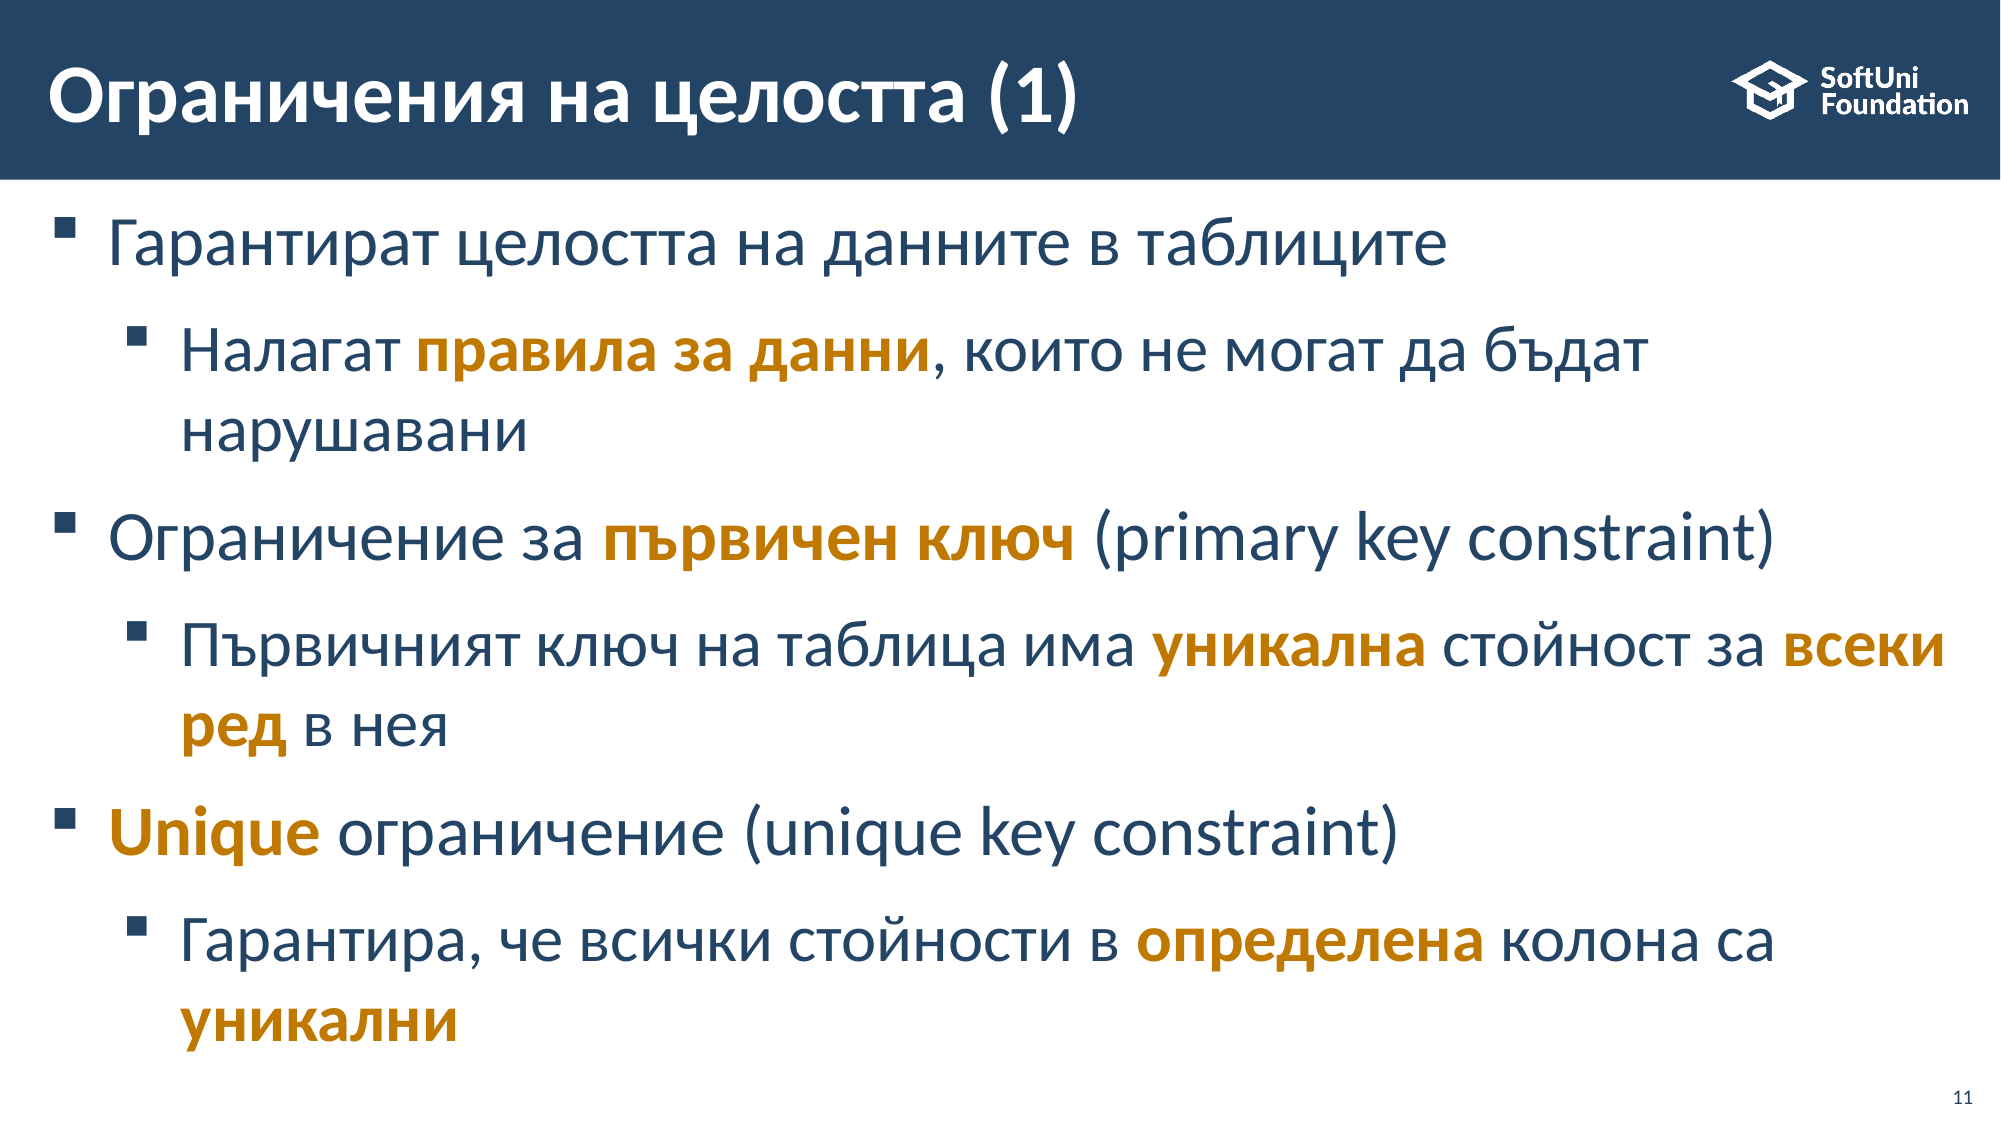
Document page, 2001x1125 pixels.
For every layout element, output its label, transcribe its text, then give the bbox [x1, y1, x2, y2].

picture [1731, 60, 1968, 120]
slide_number 11 [1927, 1067, 1989, 1117]
list Гарантират целостта на данните в таблиците Налагат правила за данни, които не могат да бъдат нарушавани Ограничение за първичен ключ (primary key constraint) Първичният ключ на таблица има уникална стойност за всеки ред в нея Unique ограничение (unique key constraint) Гарантира, че всички стойности в определена колона са уникални [31, 188, 1969, 1103]
title Ограничения на целостта (1) [31, 16, 1716, 162]
